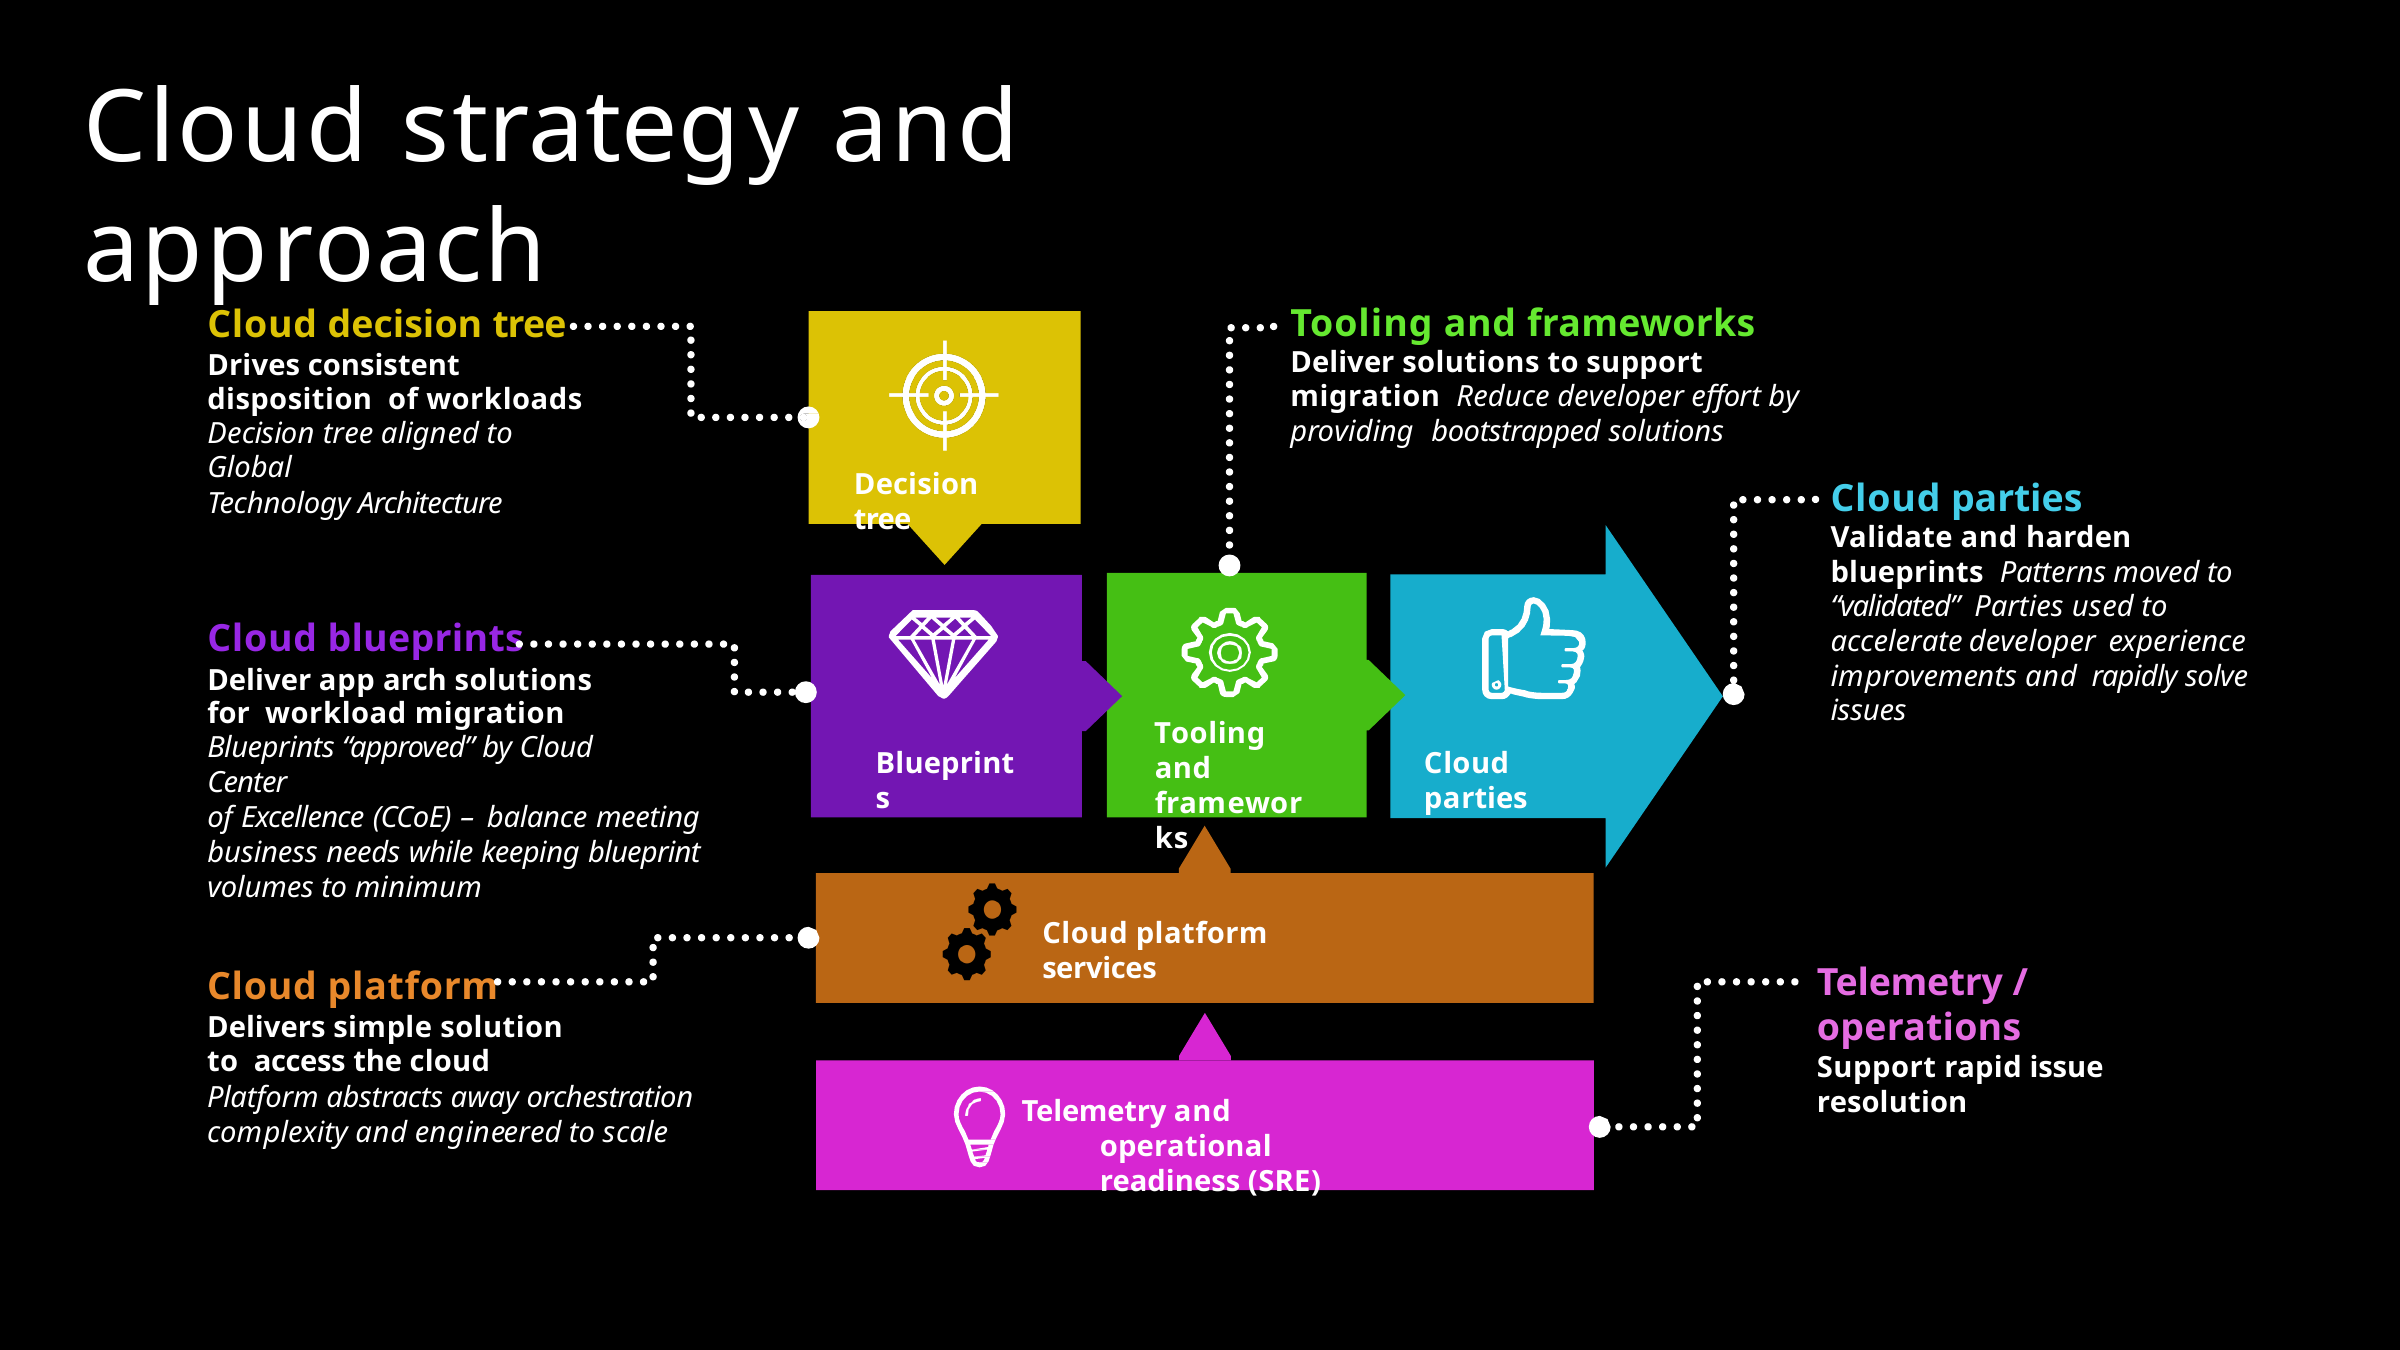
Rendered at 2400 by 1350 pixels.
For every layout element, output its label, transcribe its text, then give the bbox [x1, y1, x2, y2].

text_box [1730, 588, 1738, 597]
text_box Cloud parties [1599, 742, 1609, 815]
text_box [566, 978, 575, 986]
text_box [719, 640, 728, 648]
text_box Decision tree [851, 463, 1035, 536]
text_box [671, 322, 680, 330]
text_box [730, 644, 739, 652]
text_box [797, 926, 810, 949]
text_box [613, 322, 621, 330]
text_box [1225, 526, 1234, 535]
text_box [1225, 366, 1234, 374]
text_box [1730, 632, 1738, 641]
text_box [683, 934, 691, 942]
text_box [668, 934, 677, 942]
text_box [617, 640, 626, 648]
text_box [1225, 351, 1234, 359]
text_box [1762, 978, 1770, 986]
text_box [1629, 1123, 1638, 1131]
title Cloud strategy and approach [81, 59, 1415, 302]
text_box [727, 934, 735, 942]
text_box [1688, 1123, 1696, 1131]
text_box [744, 688, 753, 696]
text_box [1227, 324, 1235, 332]
text_box [657, 322, 665, 330]
text_box [649, 943, 657, 952]
text_box [581, 978, 589, 986]
text_box [1225, 424, 1234, 432]
text_box [1693, 1084, 1701, 1093]
text_box [1693, 1026, 1701, 1034]
text_box [1703, 978, 1712, 986]
text_box [1693, 1011, 1701, 1020]
text_box [697, 413, 705, 422]
text_box [730, 658, 739, 667]
text_box [1225, 337, 1234, 345]
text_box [815, 596, 1595, 1191]
text_box [1730, 618, 1738, 626]
text_box [741, 413, 749, 422]
text_box [1768, 496, 1776, 504]
text_box [773, 688, 782, 696]
text_box [661, 640, 669, 648]
text_box [1693, 997, 1701, 1005]
text_box [712, 413, 720, 422]
text_box [530, 640, 538, 648]
text_box [1722, 676, 1745, 706]
text_box [649, 973, 657, 981]
text_box [1225, 497, 1234, 505]
text_box [785, 934, 793, 942]
text_box [770, 934, 779, 942]
text_box [1693, 982, 1701, 991]
text_box [1218, 554, 1241, 577]
text_box [810, 574, 1082, 601]
text_box [1732, 978, 1741, 986]
text_box [1730, 501, 1738, 509]
text_box [1811, 495, 1820, 504]
text_box [632, 640, 640, 648]
text_box [588, 640, 596, 648]
text_box Telemetry / operations Support rapid issue resolution [1814, 955, 2234, 1119]
text_box [741, 934, 749, 942]
text_box [686, 322, 694, 330]
text_box [1753, 496, 1762, 504]
text_box [687, 394, 695, 403]
text_box [1225, 512, 1234, 520]
text_box [1225, 380, 1234, 389]
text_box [953, 1086, 1006, 1168]
text_box [1797, 496, 1805, 504]
text_box [552, 978, 560, 986]
text_box [646, 640, 655, 648]
text_box [687, 336, 695, 344]
text_box [1659, 1123, 1667, 1131]
text_box [1256, 324, 1264, 332]
text_box [1730, 603, 1738, 611]
text_box [649, 958, 657, 966]
text_box [1225, 468, 1234, 476]
text_box [1730, 559, 1738, 568]
text_box [1718, 978, 1726, 986]
text_box [1730, 516, 1738, 524]
text_box [687, 365, 695, 373]
text_box Tooling and frameworks Deliver solutions to support migration Reduce developer effort by providing bootstrapped solutions [1288, 296, 1819, 448]
text_box [1730, 530, 1738, 538]
text_box [1225, 453, 1234, 462]
text_box [1615, 1123, 1623, 1131]
text_box [785, 413, 793, 422]
text_box [726, 413, 735, 422]
text_box [574, 640, 582, 648]
text_box [515, 640, 523, 648]
text_box [788, 681, 810, 704]
text_box [1242, 324, 1250, 332]
text_box [1106, 572, 1367, 595]
text_box Cloud decision tree Drives consistent disposition of workloads Decision tree aligned to Global Technology Architecture [205, 302, 603, 519]
text_box [1693, 1041, 1701, 1049]
text_box [1225, 439, 1234, 447]
text_box [797, 406, 820, 429]
text_box [598, 322, 607, 330]
text_box [676, 640, 684, 648]
text_box [687, 409, 695, 417]
text_box [639, 978, 648, 986]
text_box [1791, 978, 1799, 986]
text_box [705, 640, 713, 648]
text_box [756, 934, 764, 942]
text_box [508, 978, 516, 986]
text_box [537, 978, 546, 986]
text_box [523, 978, 531, 986]
text_box [1747, 978, 1755, 986]
text_box [1225, 482, 1234, 491]
text_box [730, 687, 739, 696]
text_box [1693, 1055, 1701, 1063]
text_box [1644, 1123, 1652, 1131]
text_box Cloud platform Delivers simple solution to access the cloud Platform abstracts away orchestration complexity and engineered to scale [205, 959, 706, 1149]
text_box [712, 934, 720, 942]
text_box [697, 934, 706, 942]
text_box [569, 322, 578, 330]
text_box [654, 934, 662, 942]
picture [888, 340, 999, 451]
text_box [596, 978, 604, 986]
text_box [1739, 496, 1747, 504]
text_box [1730, 647, 1738, 655]
text_box [1730, 574, 1738, 582]
text_box [1269, 322, 1278, 331]
text_box [759, 688, 767, 696]
text_box [584, 322, 592, 330]
text_box [1776, 978, 1784, 986]
text_box [730, 673, 739, 681]
text_box [755, 413, 764, 422]
text_box [687, 351, 695, 359]
text_box Cloud parties Validate and harden blueprints Patterns moved to “validated” Parties used to accelerate developer experience improvements and rapidly solve issues [1828, 471, 2291, 728]
text_box [770, 413, 778, 422]
text_box [625, 978, 633, 986]
text_box [1599, 1115, 1611, 1138]
text_box [1225, 395, 1234, 403]
text_box [1783, 496, 1791, 504]
text_box [642, 322, 651, 330]
text_box [1693, 1114, 1701, 1122]
text_box [1673, 1123, 1681, 1131]
text_box [690, 640, 699, 648]
text_box [603, 640, 611, 648]
text_box [559, 640, 567, 648]
text_box [628, 322, 636, 330]
text_box [494, 978, 502, 986]
text_box [610, 978, 619, 986]
text_box [1225, 541, 1234, 549]
text_box [1225, 410, 1234, 418]
text_box Cloud blueprints Deliver app arch solutions for workload migration Blueprints “approved” by Cloud Center of Excellence (CCoE) – balance meeting business needs while keeping blueprint volumes to minimum [205, 612, 710, 904]
text_box [544, 640, 553, 648]
text_box [687, 380, 695, 388]
text_box [1693, 1070, 1701, 1078]
text_box [1730, 545, 1738, 553]
text_box [1693, 1099, 1701, 1107]
text_box [1730, 661, 1738, 670]
